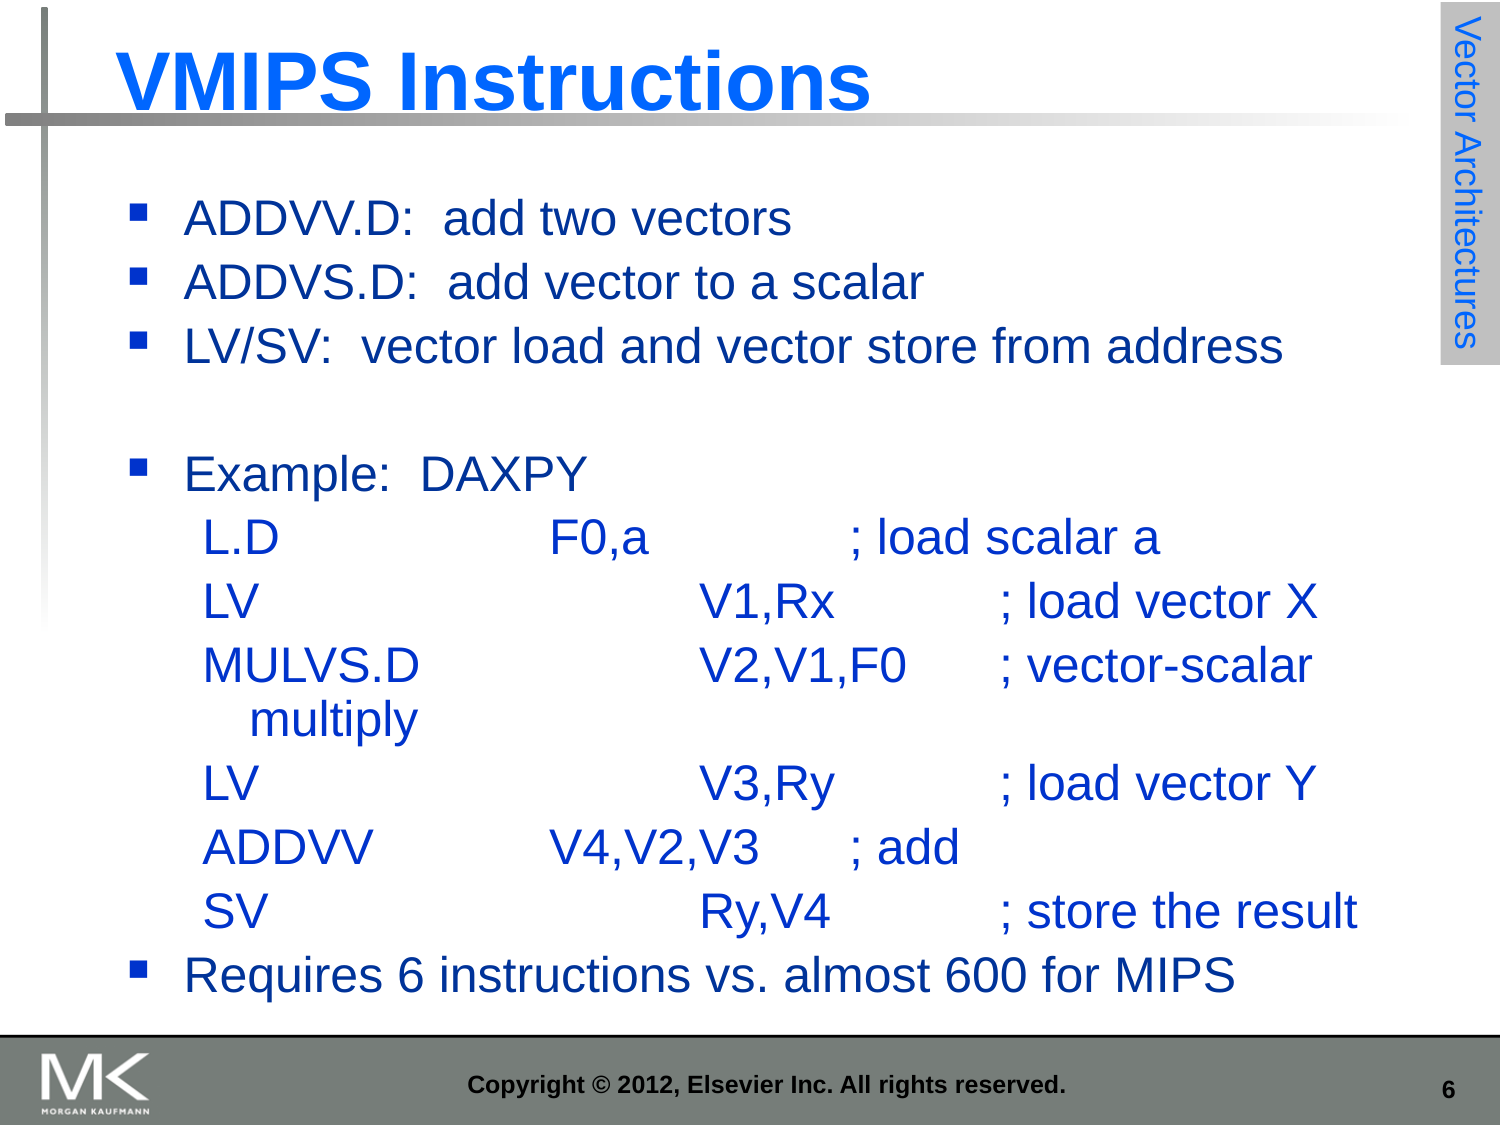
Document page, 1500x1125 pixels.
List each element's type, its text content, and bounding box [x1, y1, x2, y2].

title VMIPS Instructions [100, 18, 1440, 135]
footer Copyright © 2012, Elsevier Inc. All rights reserved. [170, 1046, 1365, 1106]
list ADDVV.D: add two vectors ADDVS.D: add vector to a scalar LV/SV: vector load and vector store from address Example: DAXPY L.D F0,a ; load scalar a LV V1,Rx ; load vector X MULVS.D V2,V1,F0 ; vector-scalar multiply LV V3,Ry ; load vector Y ADDVV V4,V2,V3 ; add SV Ry,V4 ; store the result Requires 6 instructions vs. almost 600 for MIPS [111, 184, 1470, 1024]
text_box Vector Architectures [1440, 2, 1500, 365]
picture [29, 1046, 160, 1123]
